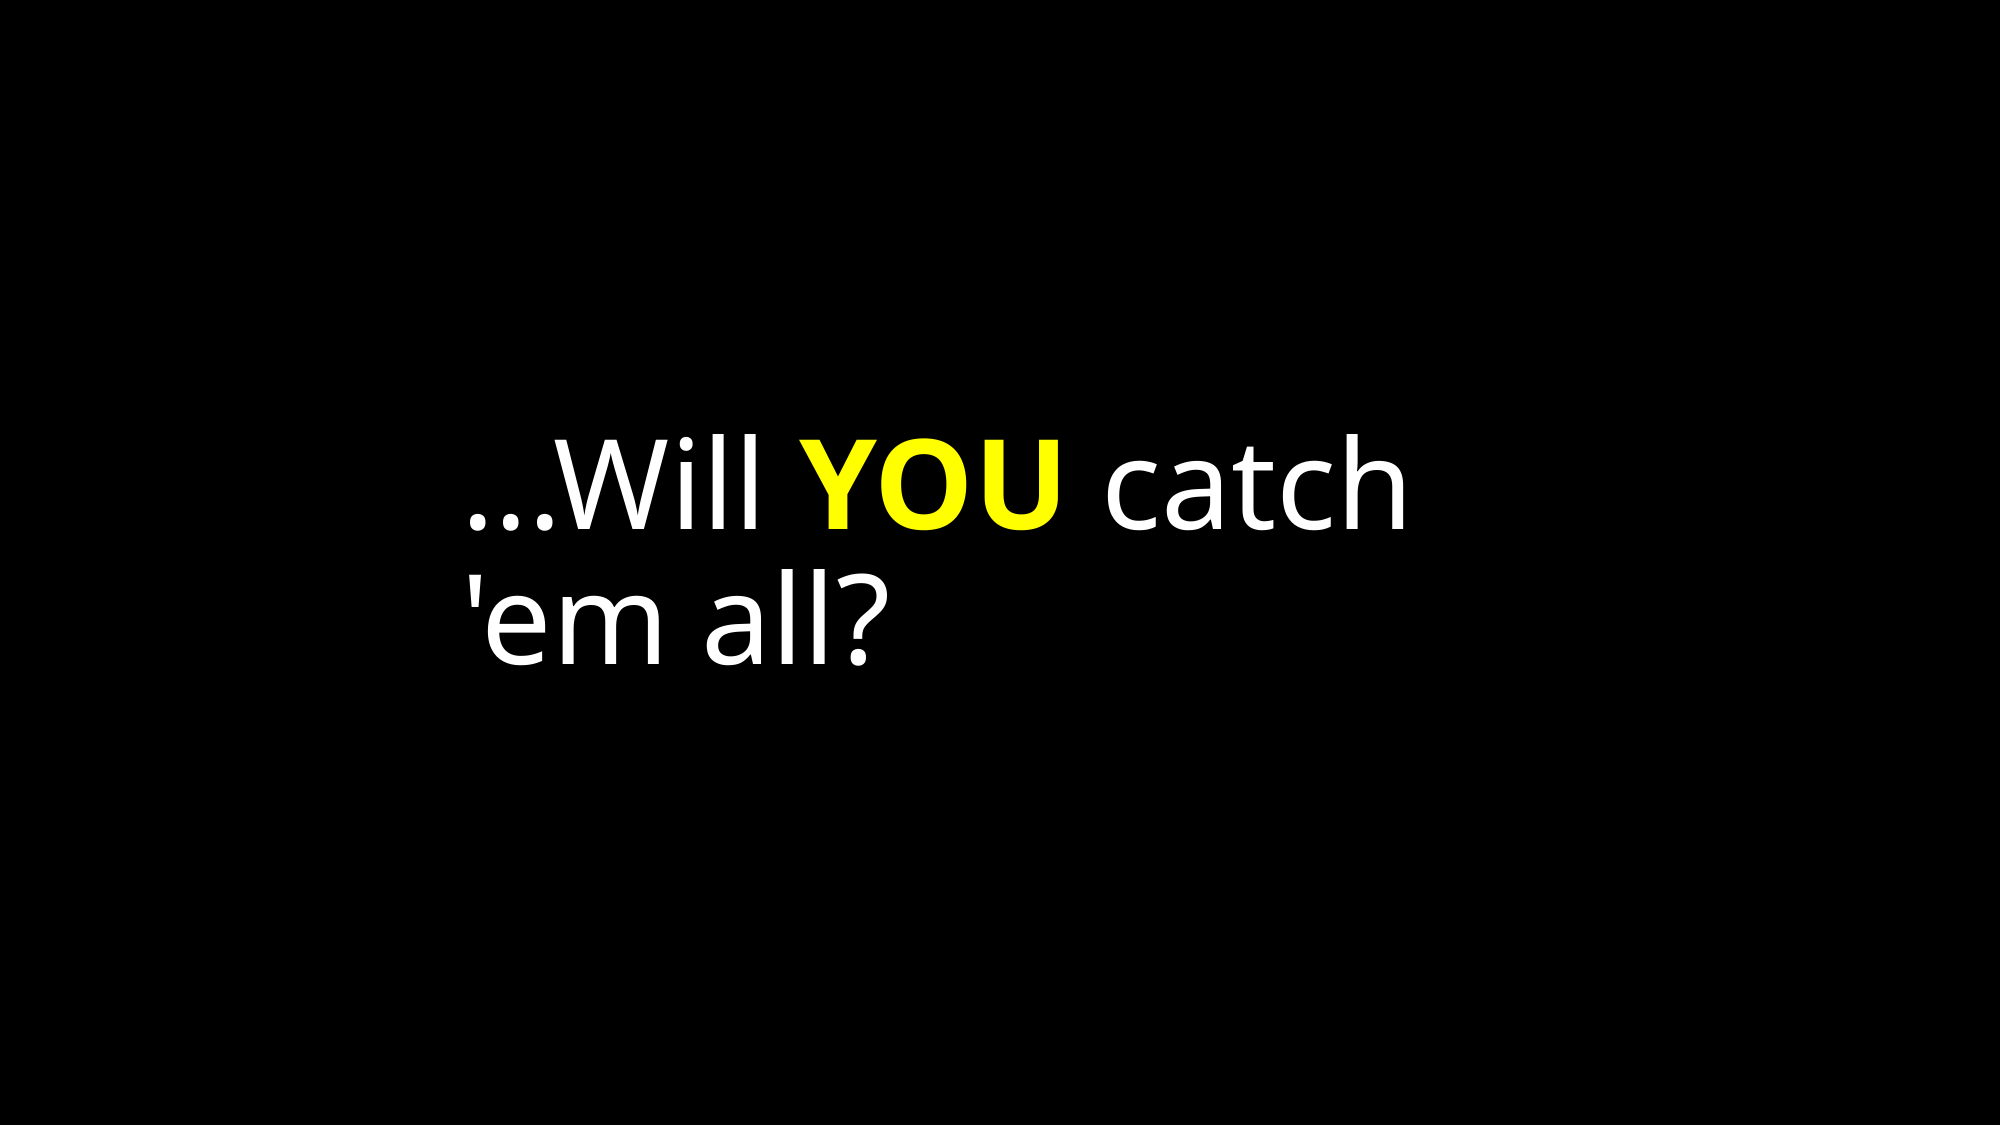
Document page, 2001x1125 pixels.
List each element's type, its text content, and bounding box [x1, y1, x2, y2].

list ...Will YOU catch 'em all? [445, 414, 1538, 575]
